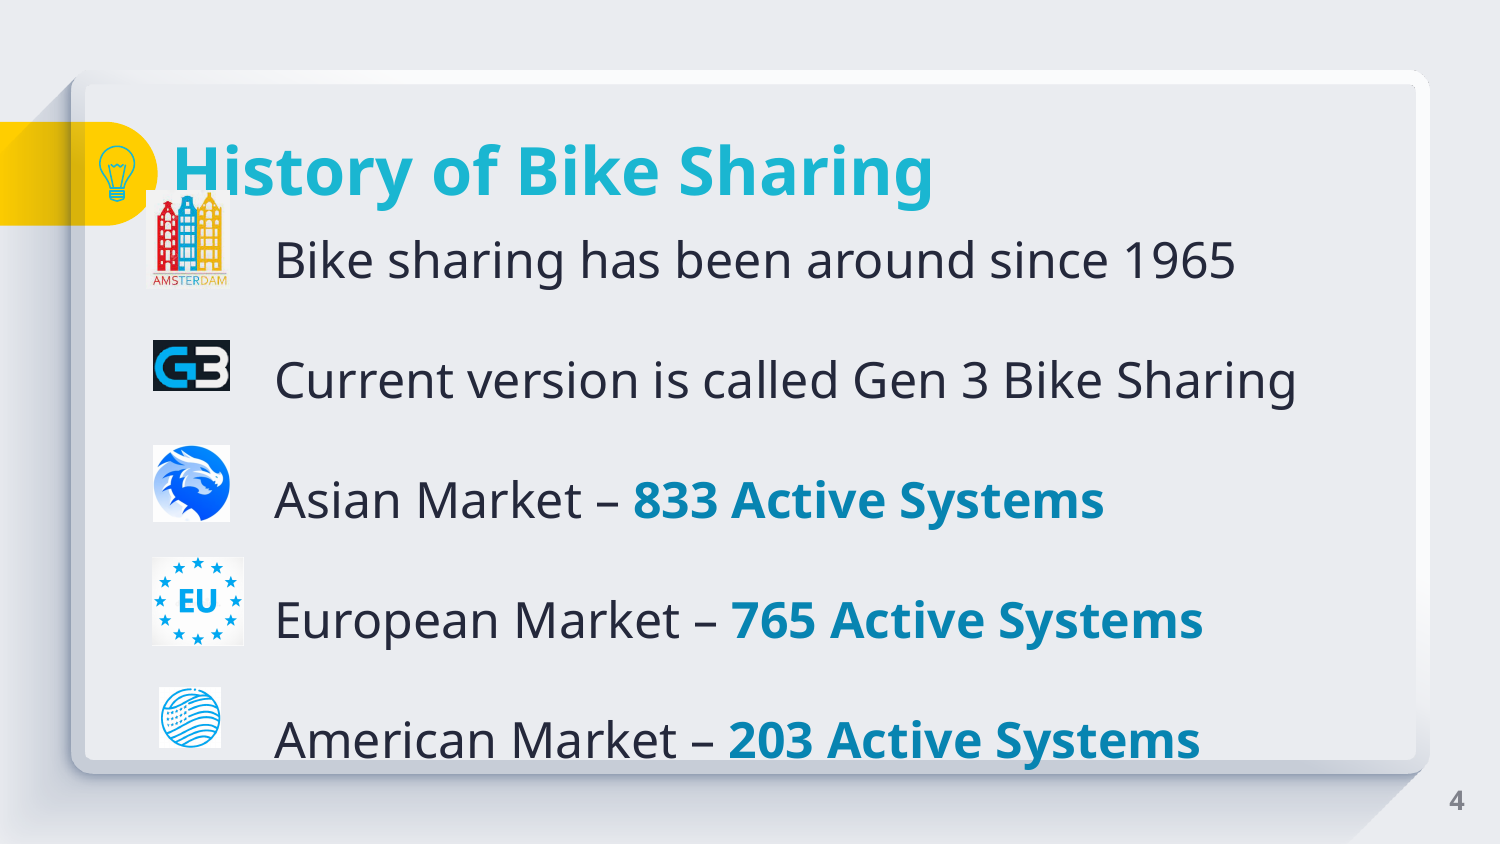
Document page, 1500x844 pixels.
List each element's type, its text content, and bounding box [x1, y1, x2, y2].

slide_number 4 [1414, 759, 1500, 844]
title History of Bike Sharing [171, 121, 1354, 168]
list Bike sharing has been around since 1965 Current version is called Gen 3 Bike Sharing Asian Market – 833 Active Systems European Market – 765 Active Systems American Market – 203 Active Systems [171, 168, 1354, 704]
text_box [99, 146, 135, 202]
picture [0, 0, 1500, 844]
